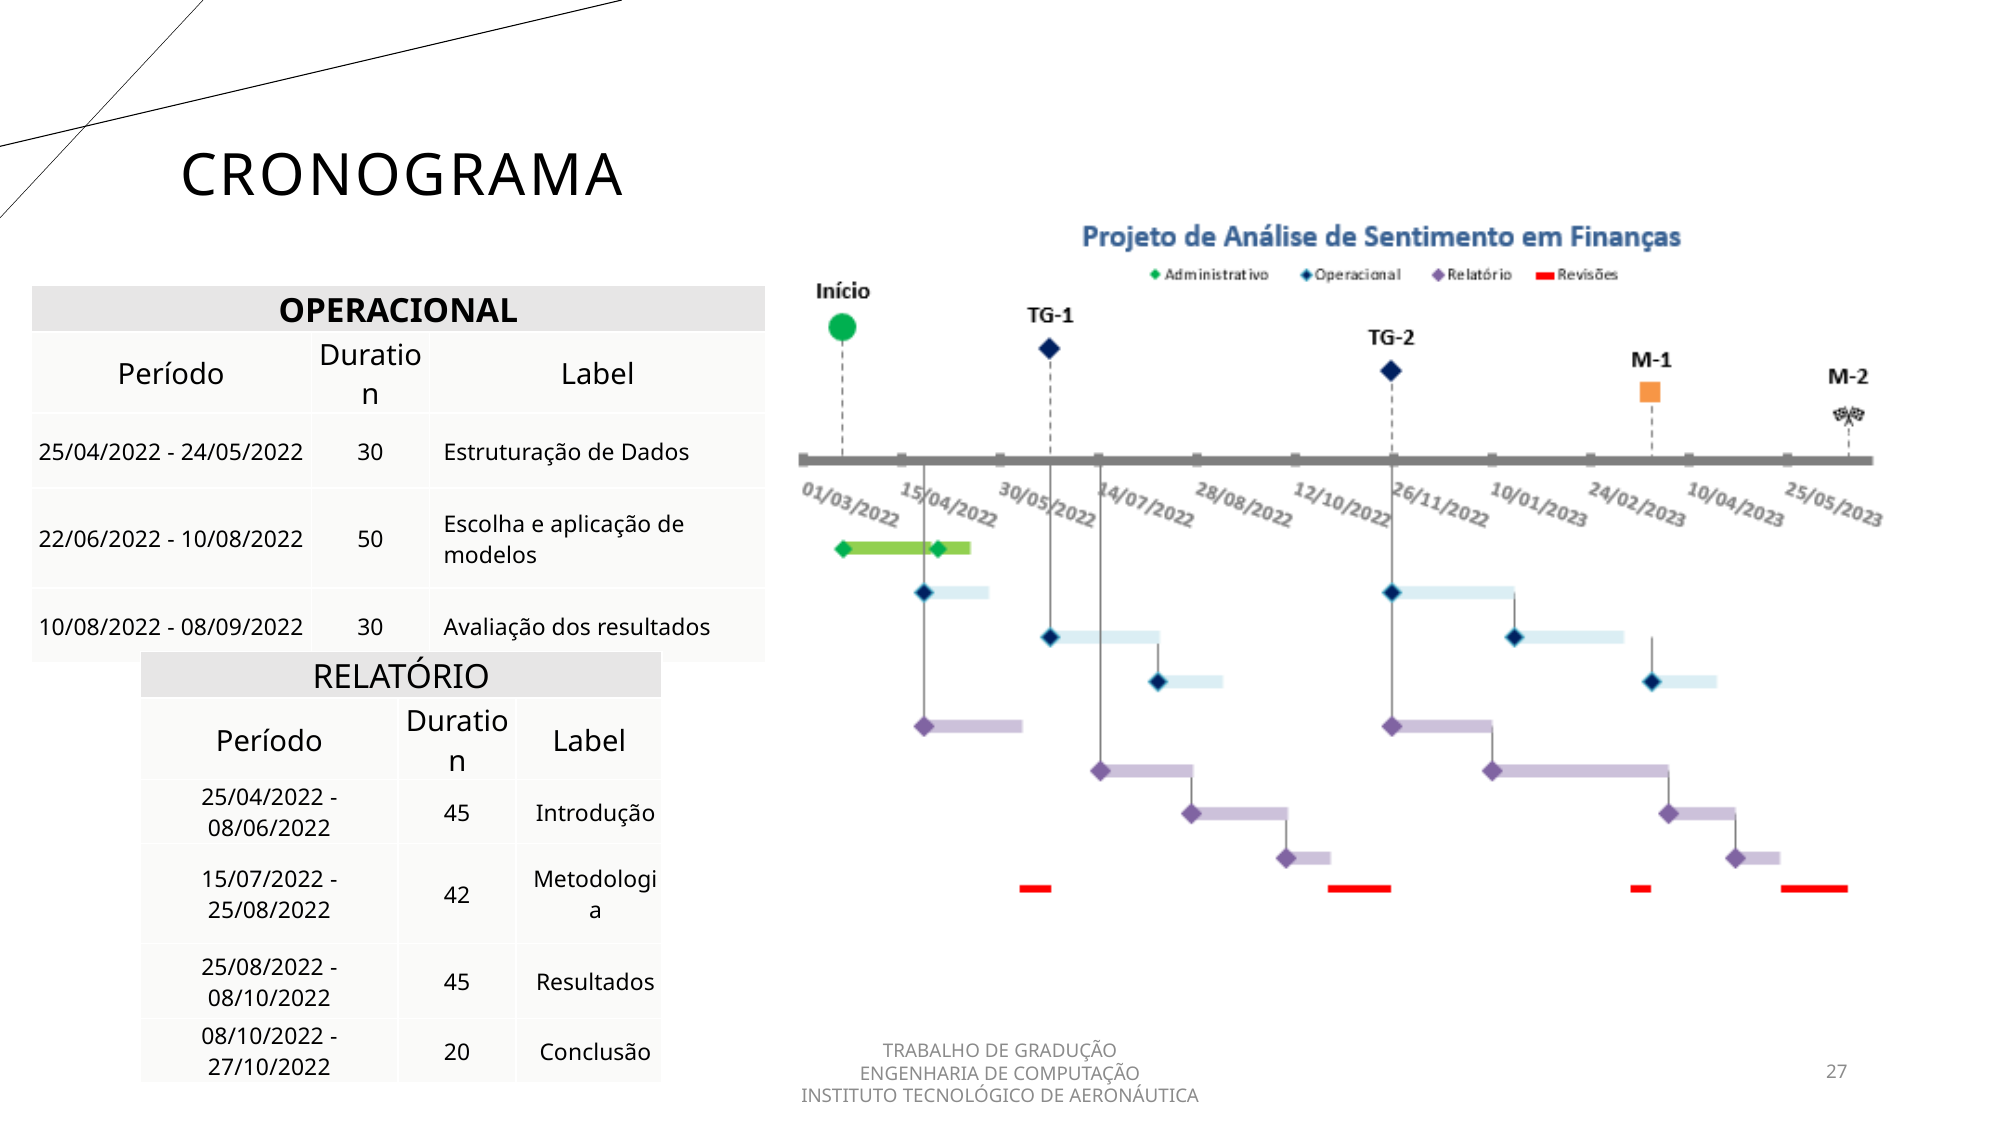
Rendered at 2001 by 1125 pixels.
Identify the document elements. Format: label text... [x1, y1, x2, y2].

table_cell 45 [399, 780, 515, 843]
table_cell Escolha e aplicação de modelos [430, 489, 765, 587]
table_cell 50 [312, 489, 429, 587]
table_cell 08/10/2022 - 27/10/2022 [141, 1019, 397, 1082]
table_cell 15/07/2022 - 25/08/2022 [141, 844, 397, 943]
table_cell Conclusão [517, 1019, 661, 1082]
table_cell 22/06/2022 - 10/08/2022 [32, 489, 311, 587]
table_cell Período [32, 333, 311, 412]
table_cell 45 [399, 944, 515, 1018]
table_cell 30 [312, 414, 429, 487]
table_cell Duration [312, 333, 429, 412]
table_cell Resultados [517, 944, 661, 1018]
table_cell 20 [399, 1019, 515, 1082]
table_cell Duration [399, 699, 515, 779]
table_cell 25/08/2022 - 08/10/2022 [141, 944, 397, 1018]
table_cell Avaliação dos resultados [430, 589, 765, 662]
table_cell 10/08/2022 - 08/09/2022 [32, 589, 311, 662]
table_cell 30 [312, 589, 429, 651]
slide_number 2022 [137, 1042, 588, 1103]
table_cell Label [517, 699, 661, 779]
table_header OPERACIONAL [32, 286, 765, 331]
table_cell 42 [399, 844, 515, 943]
table_cell Período [141, 699, 397, 779]
table_cell Label [430, 333, 765, 412]
table_cell Estruturação de Dados [430, 414, 765, 487]
table_cell Metodologia [517, 844, 661, 943]
table_cell 25/04/2022 - 08/06/2022 [141, 780, 397, 843]
table_cell Introdução [517, 780, 661, 843]
title cronograma [7, 67, 796, 286]
table_header RELATÓRIO [141, 652, 661, 697]
picture [775, 204, 1969, 906]
slide_number 27 [1412, 1042, 1863, 1103]
footer TRABALHO DE GRADUÇÃO ENGENHARIA DE COMPUTAÇÃO INSTITUTO TECNOLÓGICO DE AERONÁUTICA [662, 1042, 1338, 1103]
table_cell 25/04/2022 - 24/05/2022 [32, 414, 311, 487]
